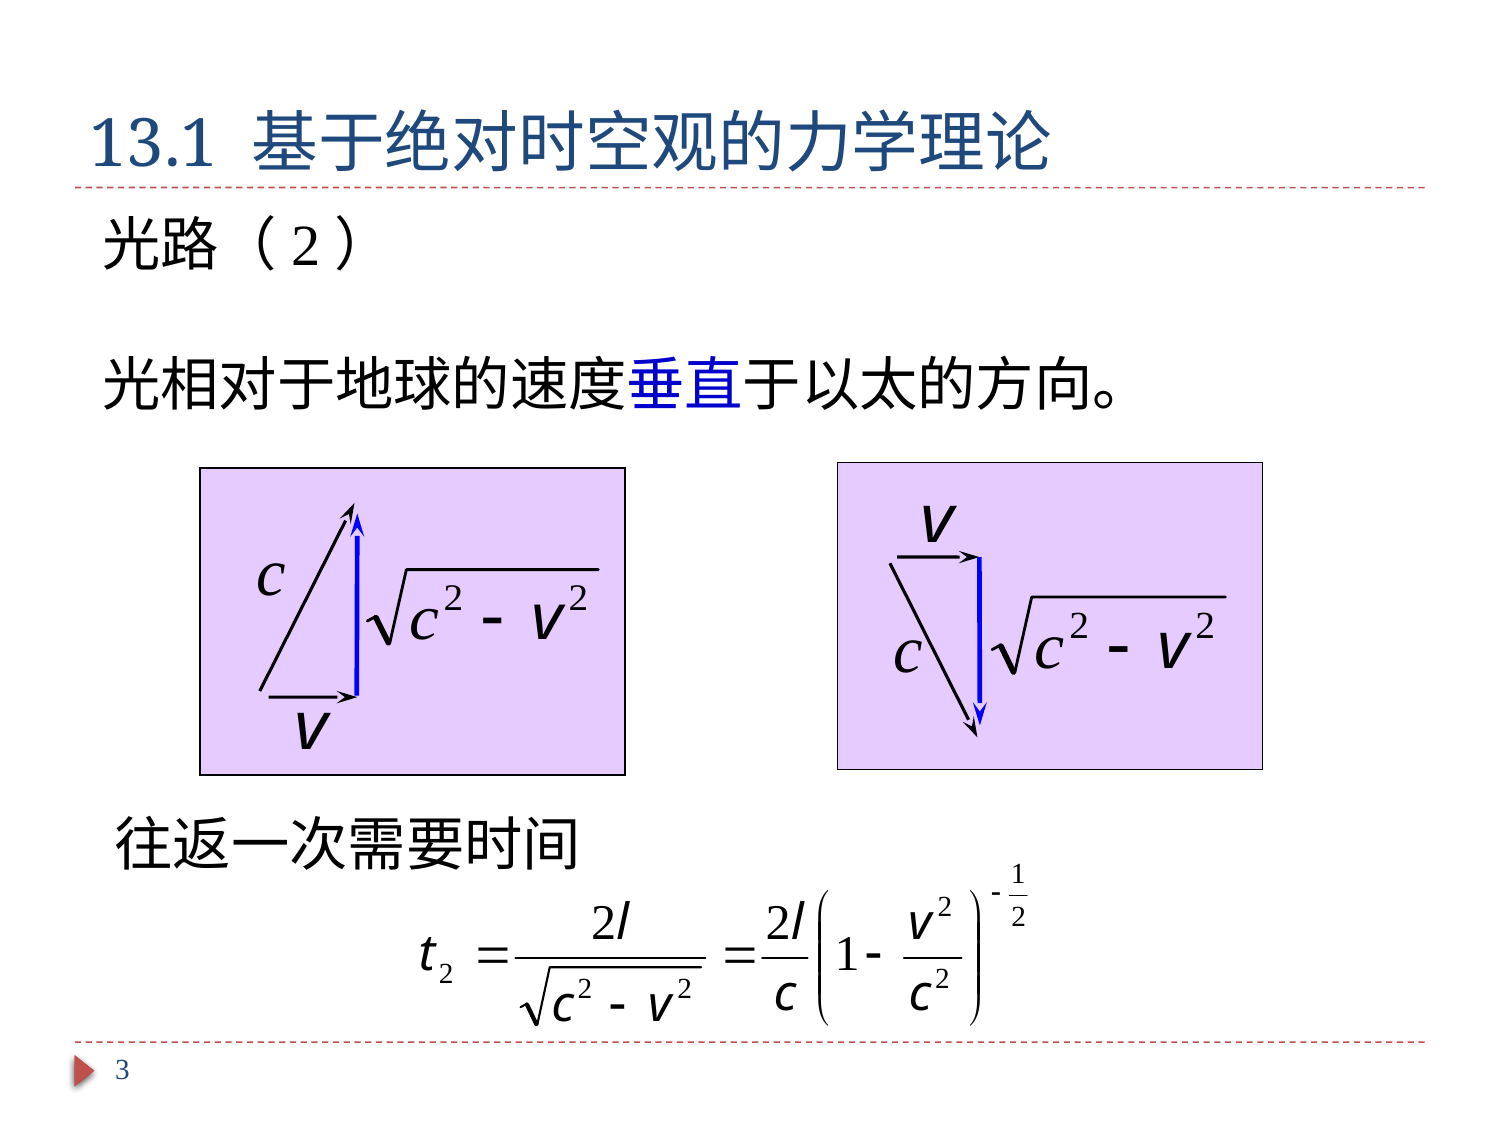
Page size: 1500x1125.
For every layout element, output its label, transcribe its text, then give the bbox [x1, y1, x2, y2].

title 13.1 基于绝对时空观的力学理论 [75, 37, 1425, 188]
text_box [837, 462, 1263, 770]
text_box 光路（2） [87, 200, 631, 285]
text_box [199, 467, 626, 776]
text_box 光相对于地球的速度垂直于以太的方向。 [87, 325, 1293, 425]
text_box 往返一次需要时间 [99, 800, 715, 885]
slide_number 3 [100, 1042, 426, 1103]
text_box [412, 849, 1040, 1038]
